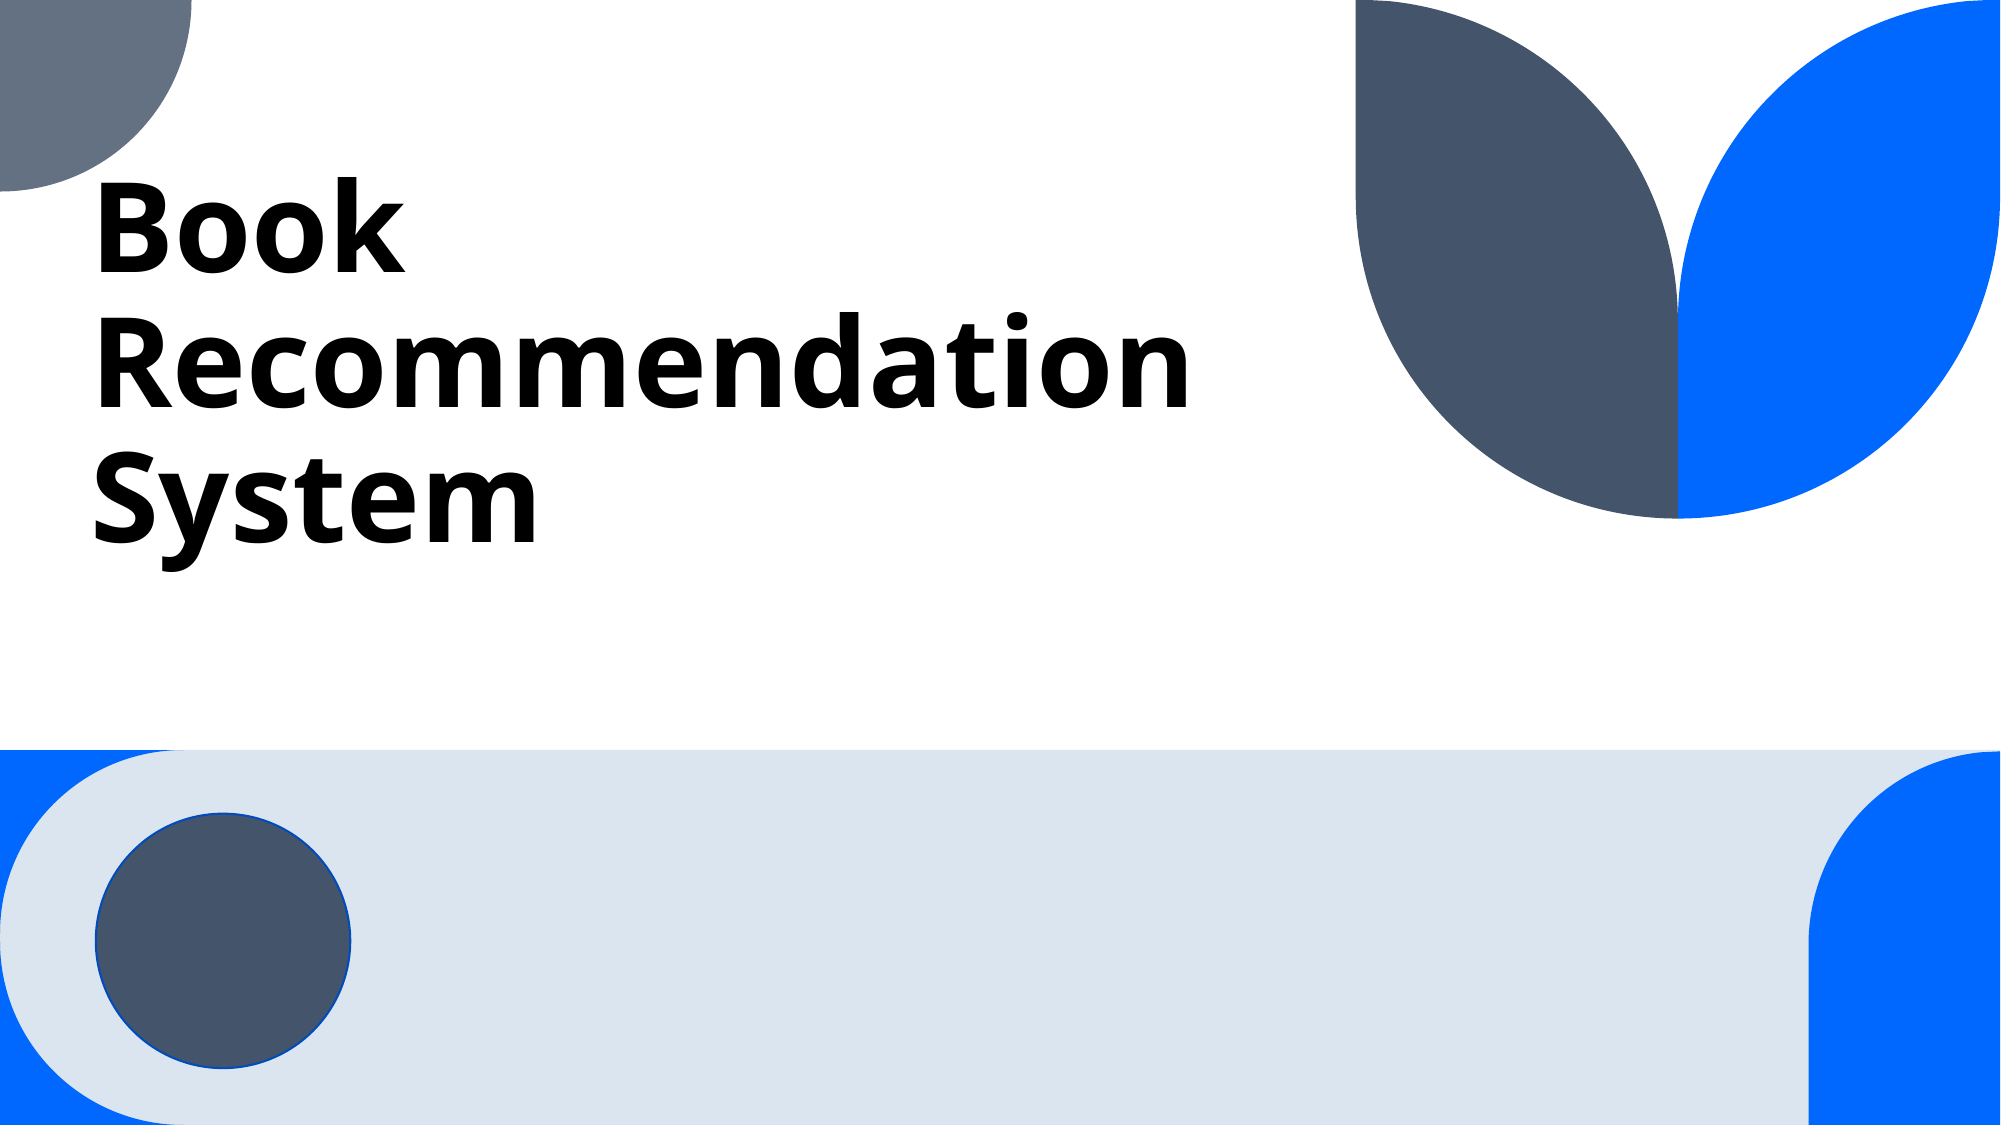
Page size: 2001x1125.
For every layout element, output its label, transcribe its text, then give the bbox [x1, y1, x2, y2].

title Book Recommendation System [75, 185, 1417, 578]
